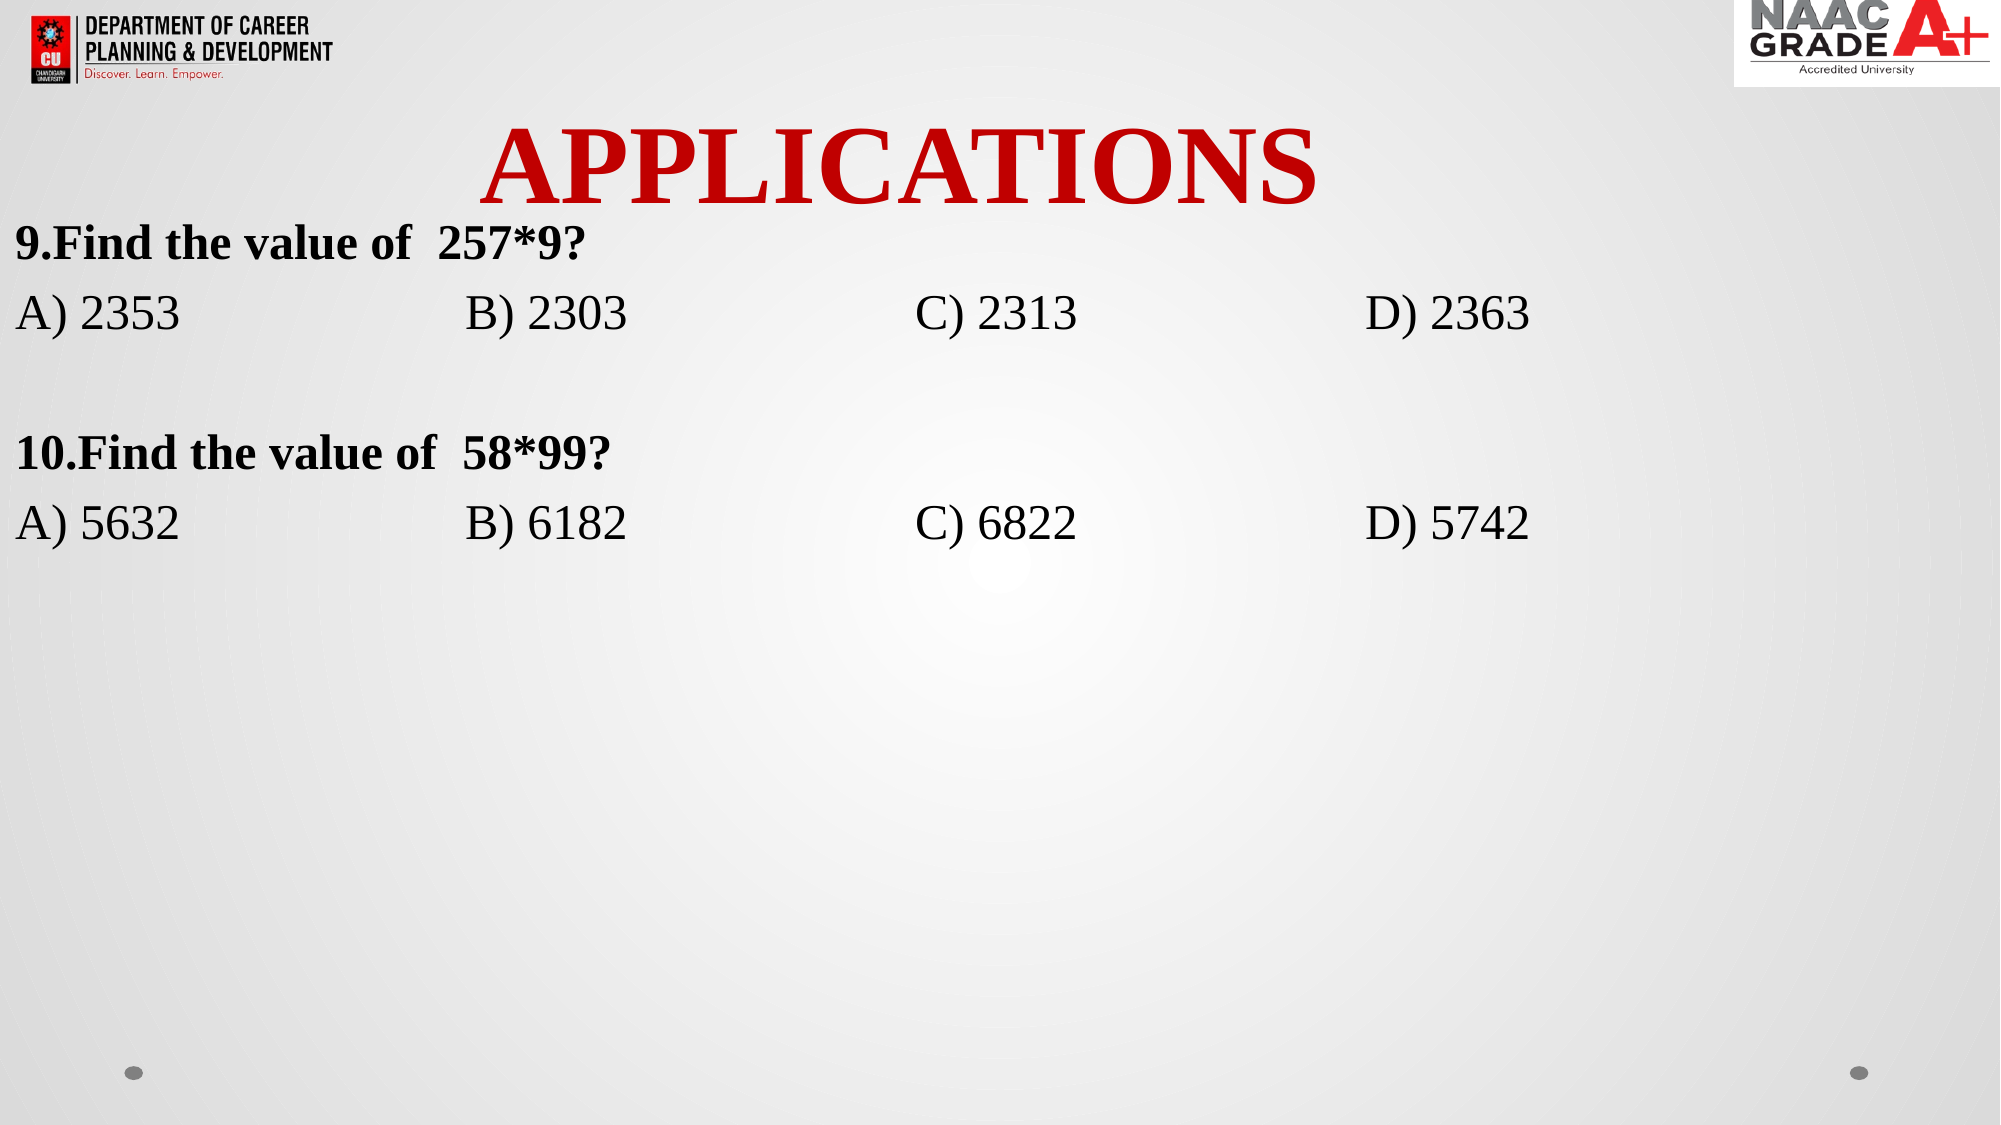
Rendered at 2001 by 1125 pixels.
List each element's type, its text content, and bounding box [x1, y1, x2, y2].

picture [1734, 0, 2000, 87]
title APPLICATIONS [0, 0, 1800, 234]
list 9.Find the value of 257*9? A) 2353 B) 2303 C) 2313 D) 2363 10.Find the value of 58*99? A) 5632 B) 6182 C) 6822 D) 5742 [0, 202, 1775, 886]
